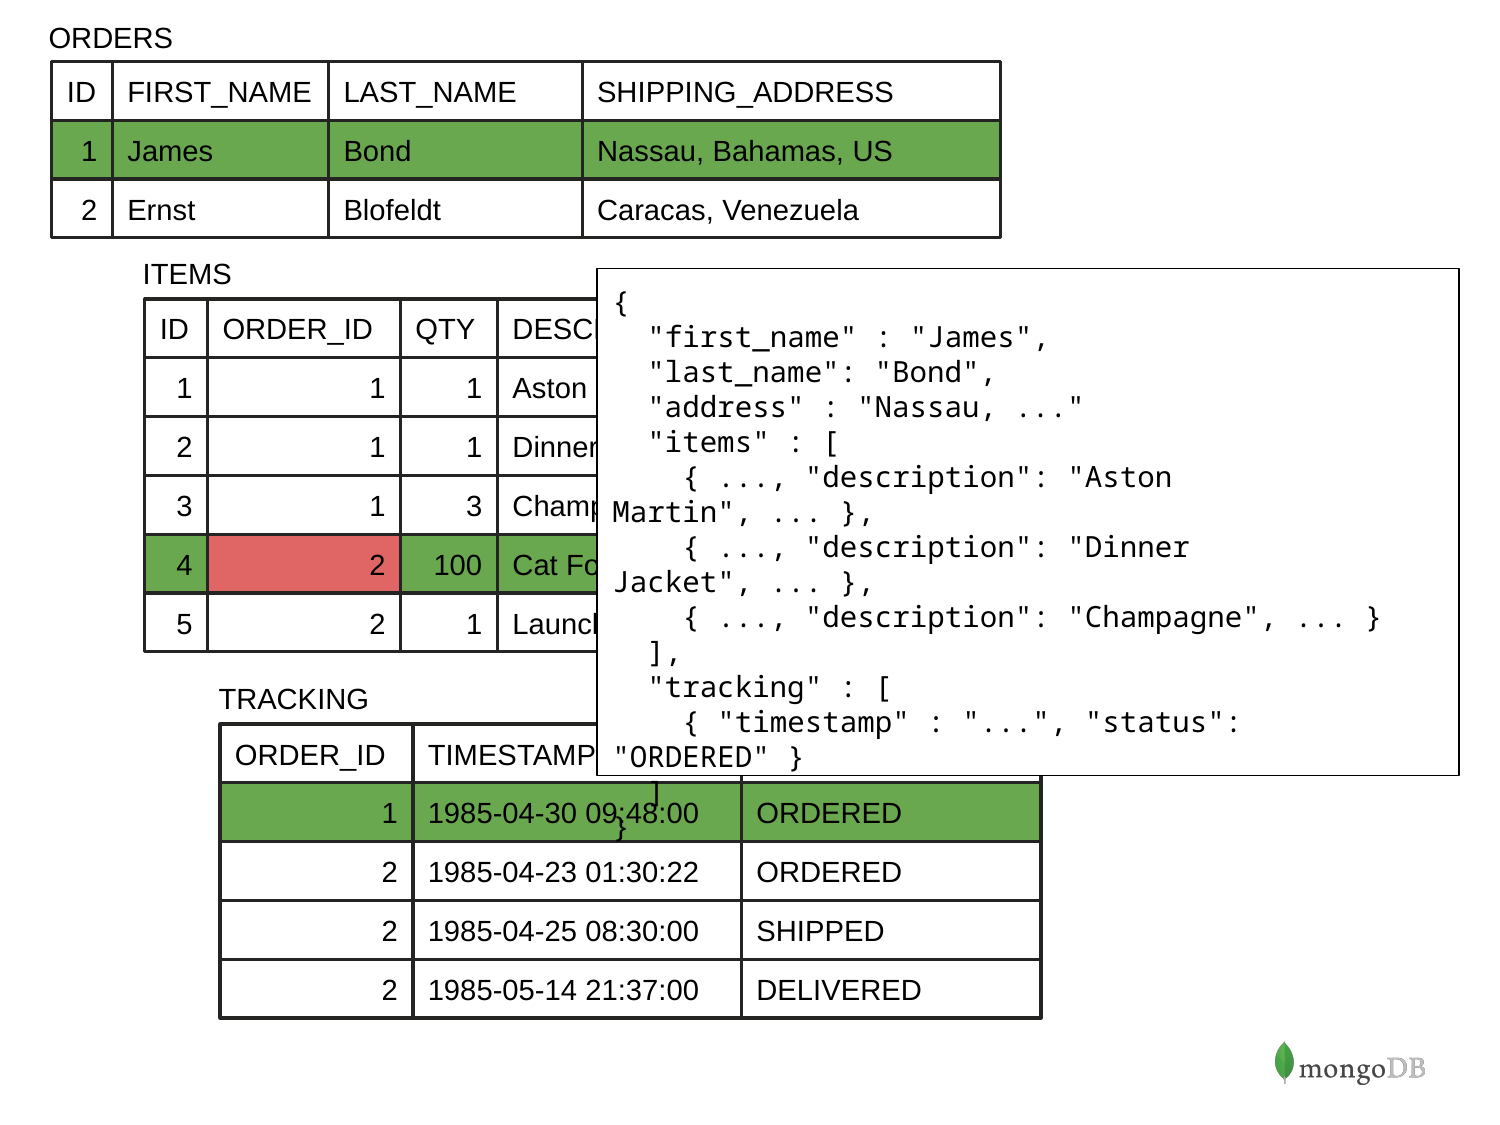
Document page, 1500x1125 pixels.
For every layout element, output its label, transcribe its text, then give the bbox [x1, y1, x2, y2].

text_box DESCRIPTION [497, 298, 597, 357]
text_box SHIPPED [741, 900, 1041, 959]
text_box ORDER_ID [207, 298, 400, 357]
text_box 2 [51, 179, 112, 238]
text_box ID [51, 61, 112, 120]
text_box Launch Pad [497, 593, 597, 652]
text_box 1985-04-23 01:30:22 [412, 841, 741, 900]
text_box 1 [51, 120, 112, 179]
picture [1275, 1041, 1425, 1085]
text_box 1 [400, 357, 497, 416]
text_box 2 [220, 841, 412, 900]
text_box ORDER_ID [220, 724, 412, 782]
text_box ORDERED [741, 782, 1041, 841]
text_box 1985-04-30 09:48:00 [412, 782, 741, 841]
text_box DELIVERED [741, 959, 1041, 1018]
text_box 5 [144, 593, 207, 652]
text_box 1 [207, 475, 400, 534]
text_box 1 [400, 416, 497, 475]
text_box ORDERED [741, 841, 1041, 900]
text_box ID [144, 298, 207, 357]
text_box Cat Food [497, 534, 597, 593]
text_box Dinner Jacket [497, 416, 597, 475]
text_box 1 [207, 416, 400, 475]
text_box 1985-05-14 21:37:00 [412, 959, 741, 1018]
text_box FIRST_NAME [112, 61, 328, 120]
text_box 2 [144, 416, 207, 475]
text_box 2 [207, 534, 400, 593]
text_box { "first_name" : "James", "last_name": "Bond", "address" : "Nassau, ..." "items" : [ { ..., "description": "Aston Martin", ... }, { ..., "description": "Dinner Jacket", ... }, { ..., "description": "Champagne", ... } ], "tracking" : [ { "timestamp" : "...", "status": "ORDERED" } ] } [597, 268, 1460, 776]
text_box 100 [400, 534, 497, 593]
text_box 2 [207, 593, 400, 652]
text_box 1 [207, 357, 400, 416]
text_box 3 [400, 475, 497, 534]
text_box SHIPPING_ADDRESS [582, 61, 1001, 120]
text_box 1985-04-25 08:30:00 [412, 900, 741, 959]
text_box Blofeldt [328, 179, 582, 238]
text_box 2 [220, 959, 412, 1018]
text_box Caracas, Venezuela [582, 179, 1001, 238]
text_box Ernst [112, 179, 328, 238]
text_box TIMESTAMP [412, 724, 741, 782]
text_box Bond [328, 120, 582, 179]
text_box LAST_NAME [328, 61, 582, 120]
text_box Nassau, Bahamas, US [582, 120, 1001, 179]
text_box 1 [220, 782, 412, 841]
text_box Champagne Veuve-Cliquot [497, 475, 597, 534]
text_box 2 [220, 900, 412, 959]
text_box 3 [144, 475, 207, 534]
text_box 1 [144, 357, 207, 416]
text_box 4 [144, 534, 207, 593]
text_box ITEMS [127, 240, 252, 304]
text_box James [112, 120, 328, 179]
text_box TRACKING [203, 665, 403, 730]
text_box QTY [400, 298, 497, 357]
text_box Aston Martin [497, 357, 597, 416]
text_box ORDERS [33, 4, 194, 69]
text_box 1 [400, 593, 497, 652]
text_box STATUS [741, 776, 1041, 782]
